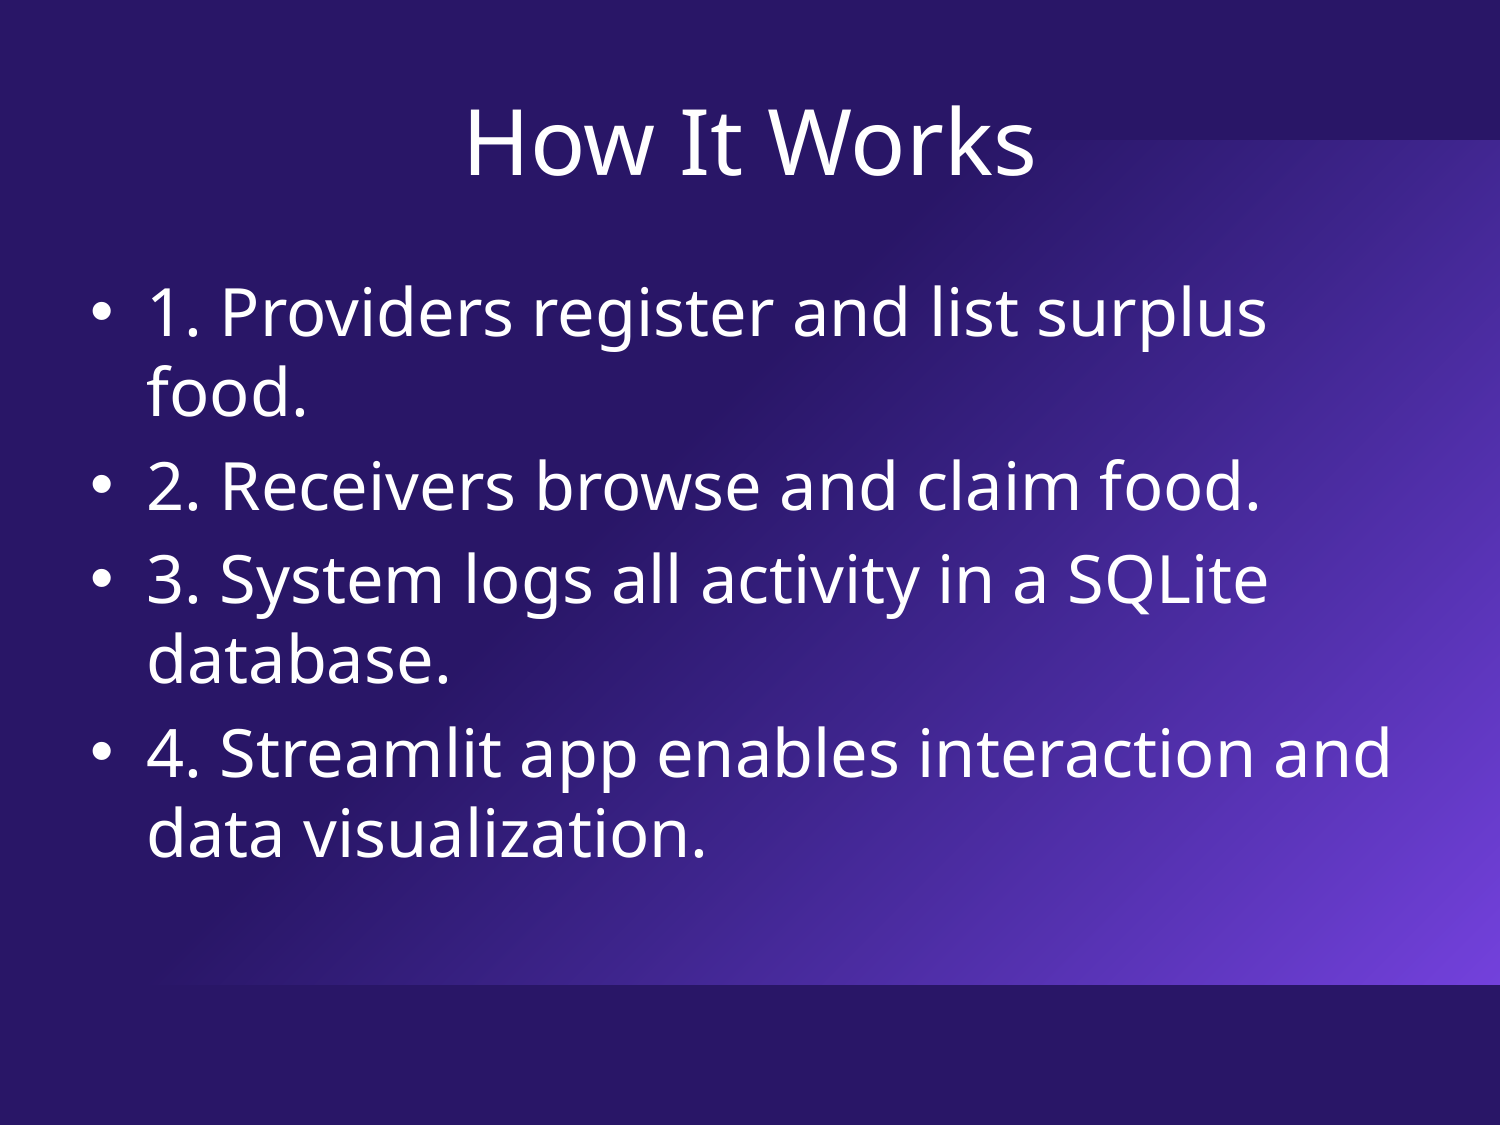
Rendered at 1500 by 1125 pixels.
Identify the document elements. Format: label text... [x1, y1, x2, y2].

text_box 1. Providers register and list surplus food. 2. Receivers browse and claim food. 3. System logs all activity in a SQLite database. 4. Streamlit app enables interaction and data visualization. [74, 262, 1425, 1005]
text_box How It Works [74, 45, 1425, 233]
